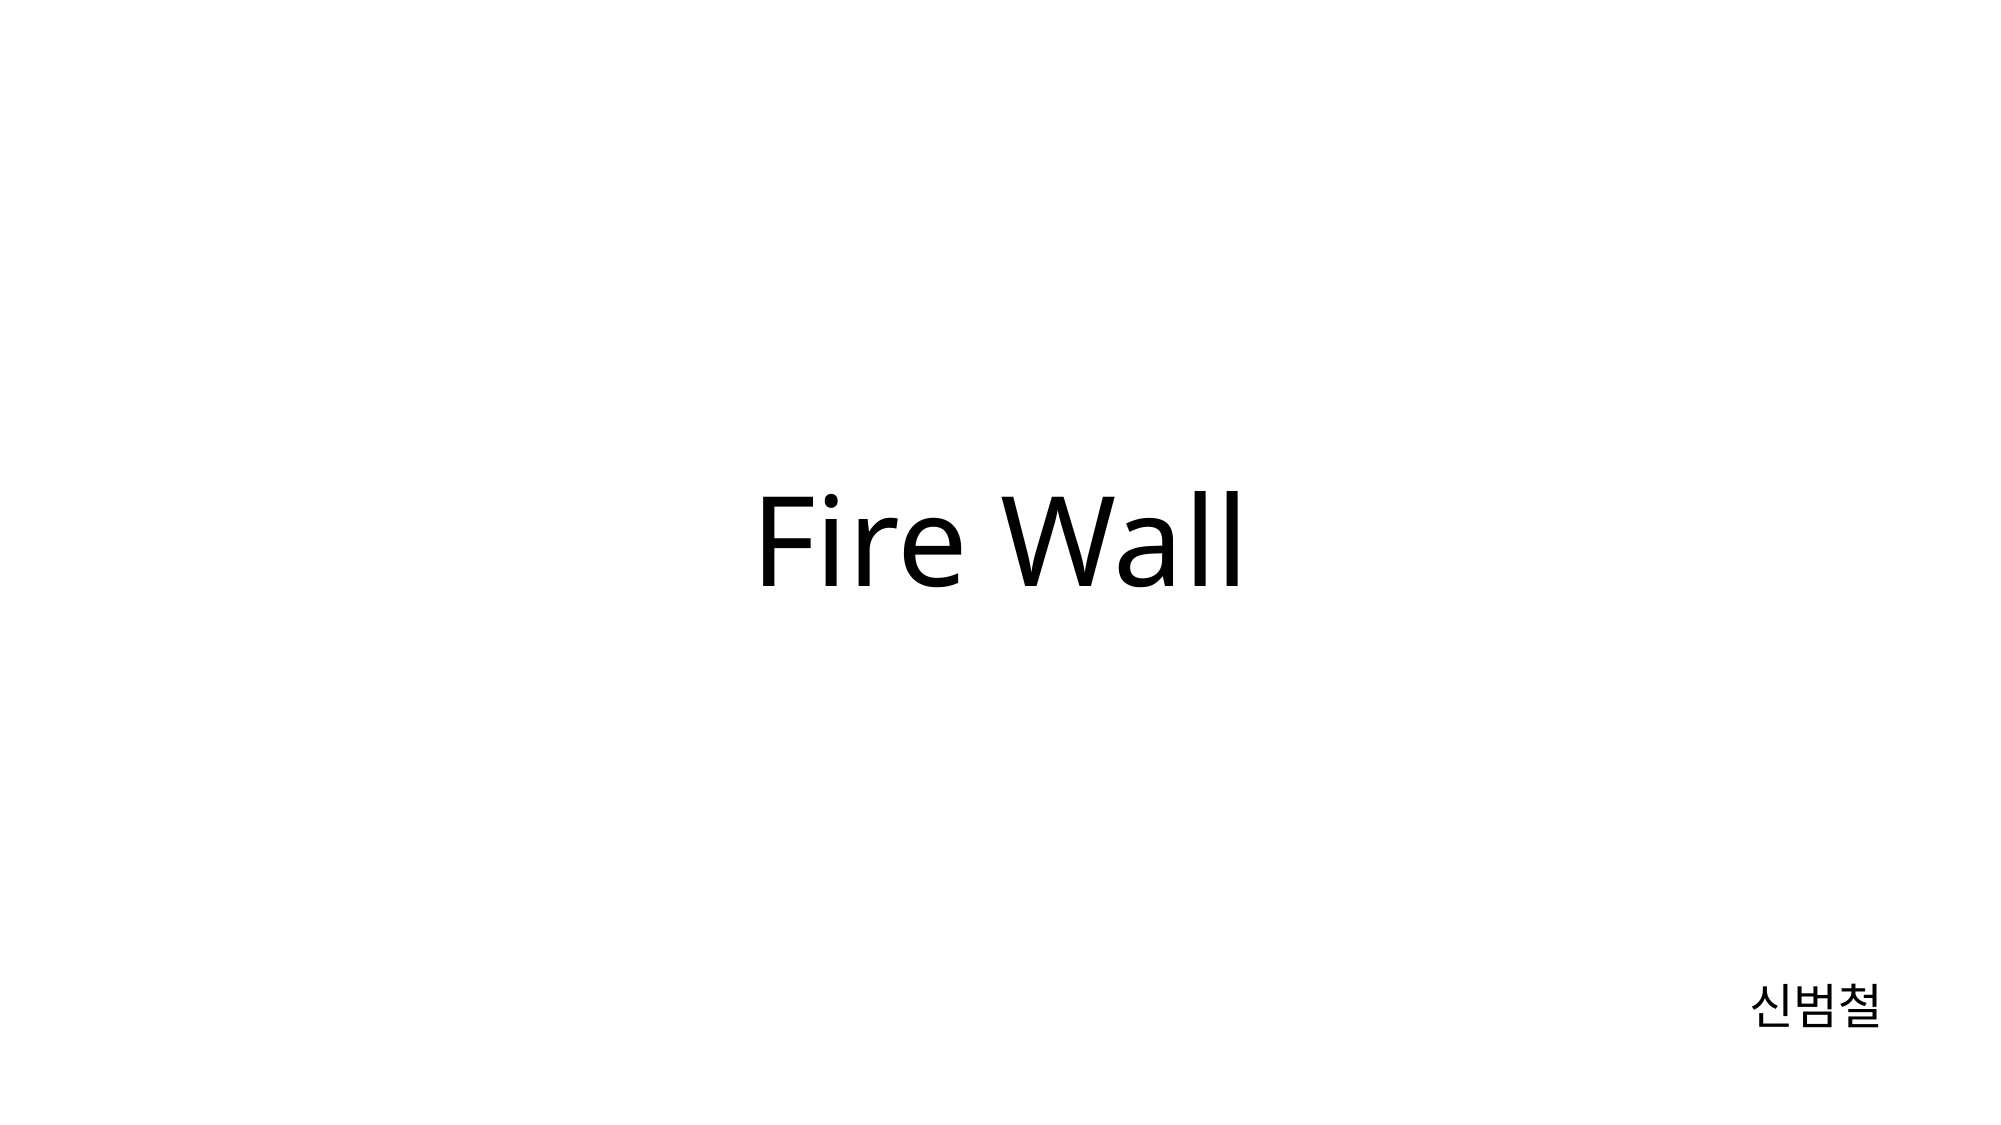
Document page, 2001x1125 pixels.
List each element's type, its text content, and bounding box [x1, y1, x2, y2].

title Fire Wall [249, 229, 1750, 621]
subtitle 신범철 [1670, 975, 1962, 1043]
